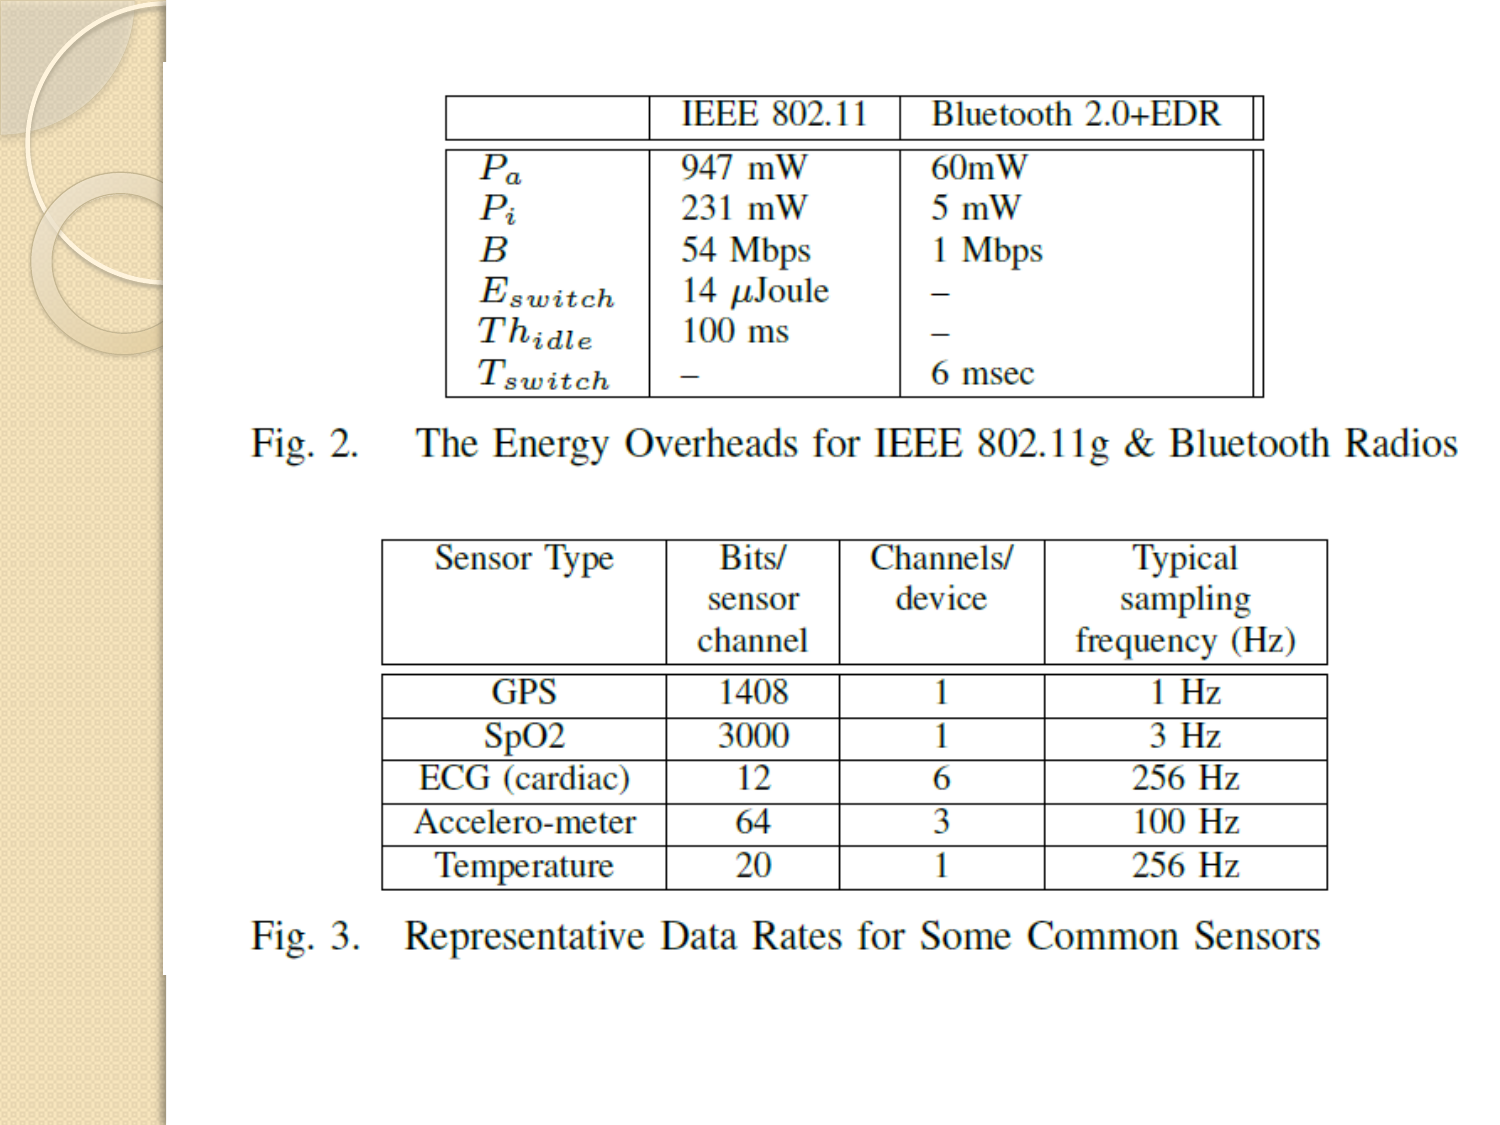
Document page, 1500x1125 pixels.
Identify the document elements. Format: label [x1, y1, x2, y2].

list [163, 62, 1500, 976]
